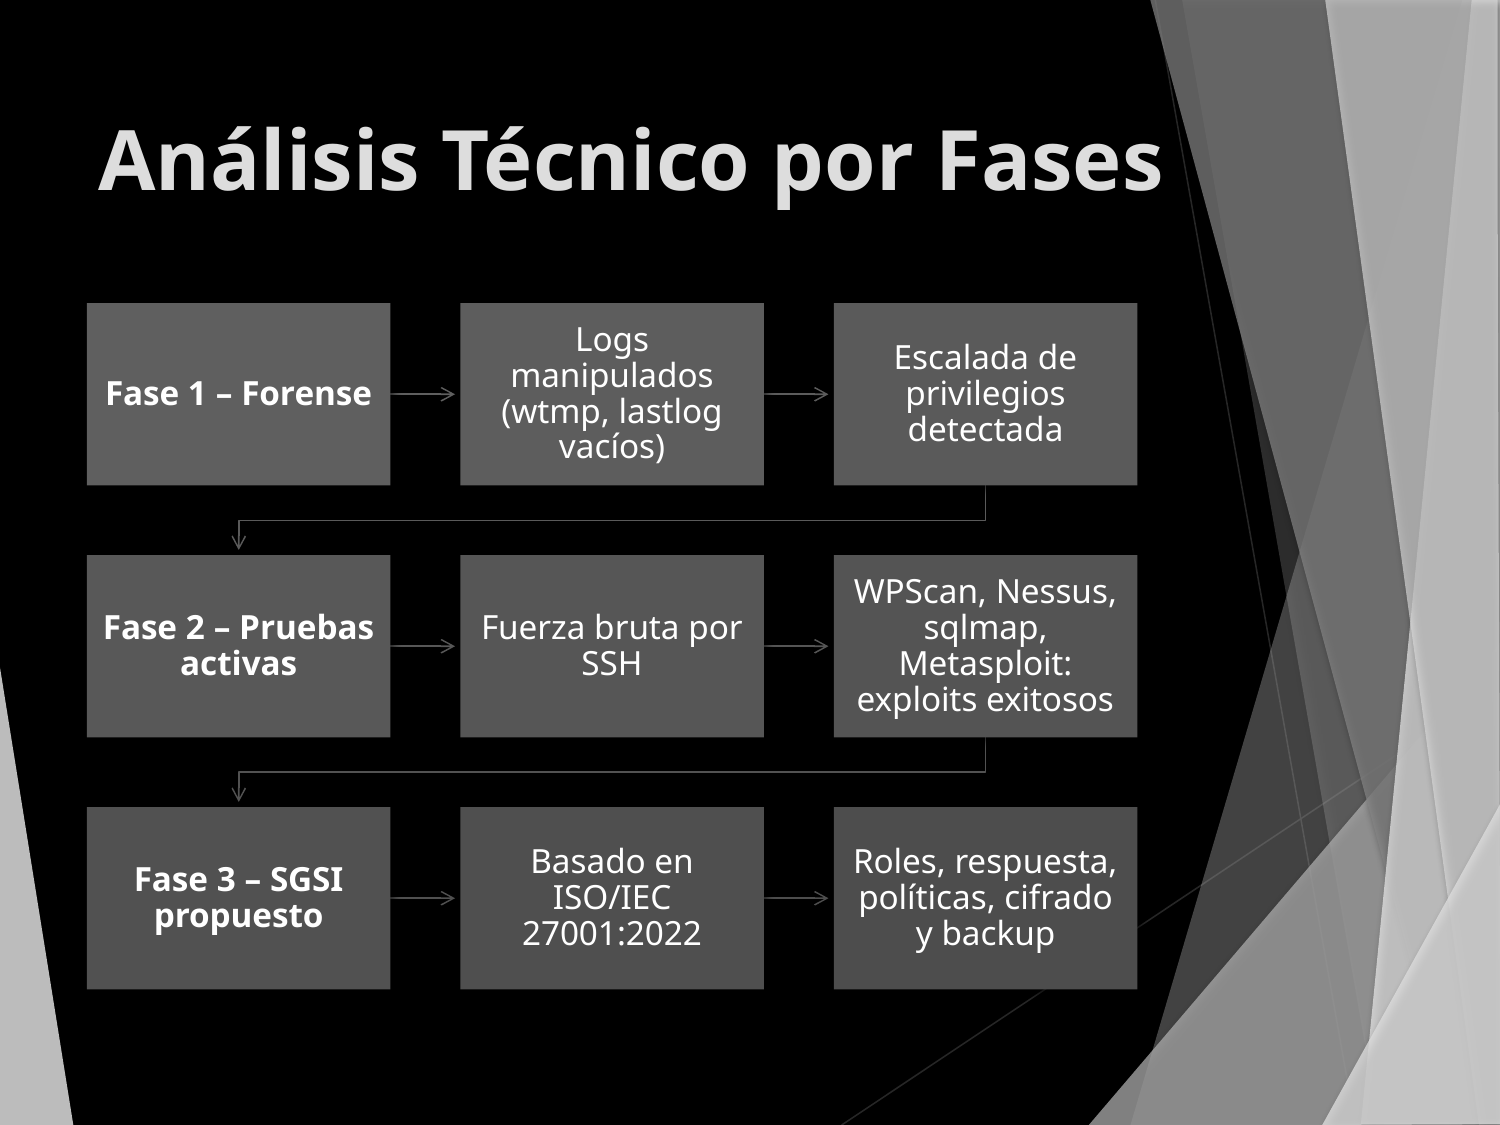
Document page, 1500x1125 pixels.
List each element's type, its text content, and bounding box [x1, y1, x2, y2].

title Análisis Técnico por Fases [83, 99, 1184, 317]
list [61, 302, 1163, 990]
